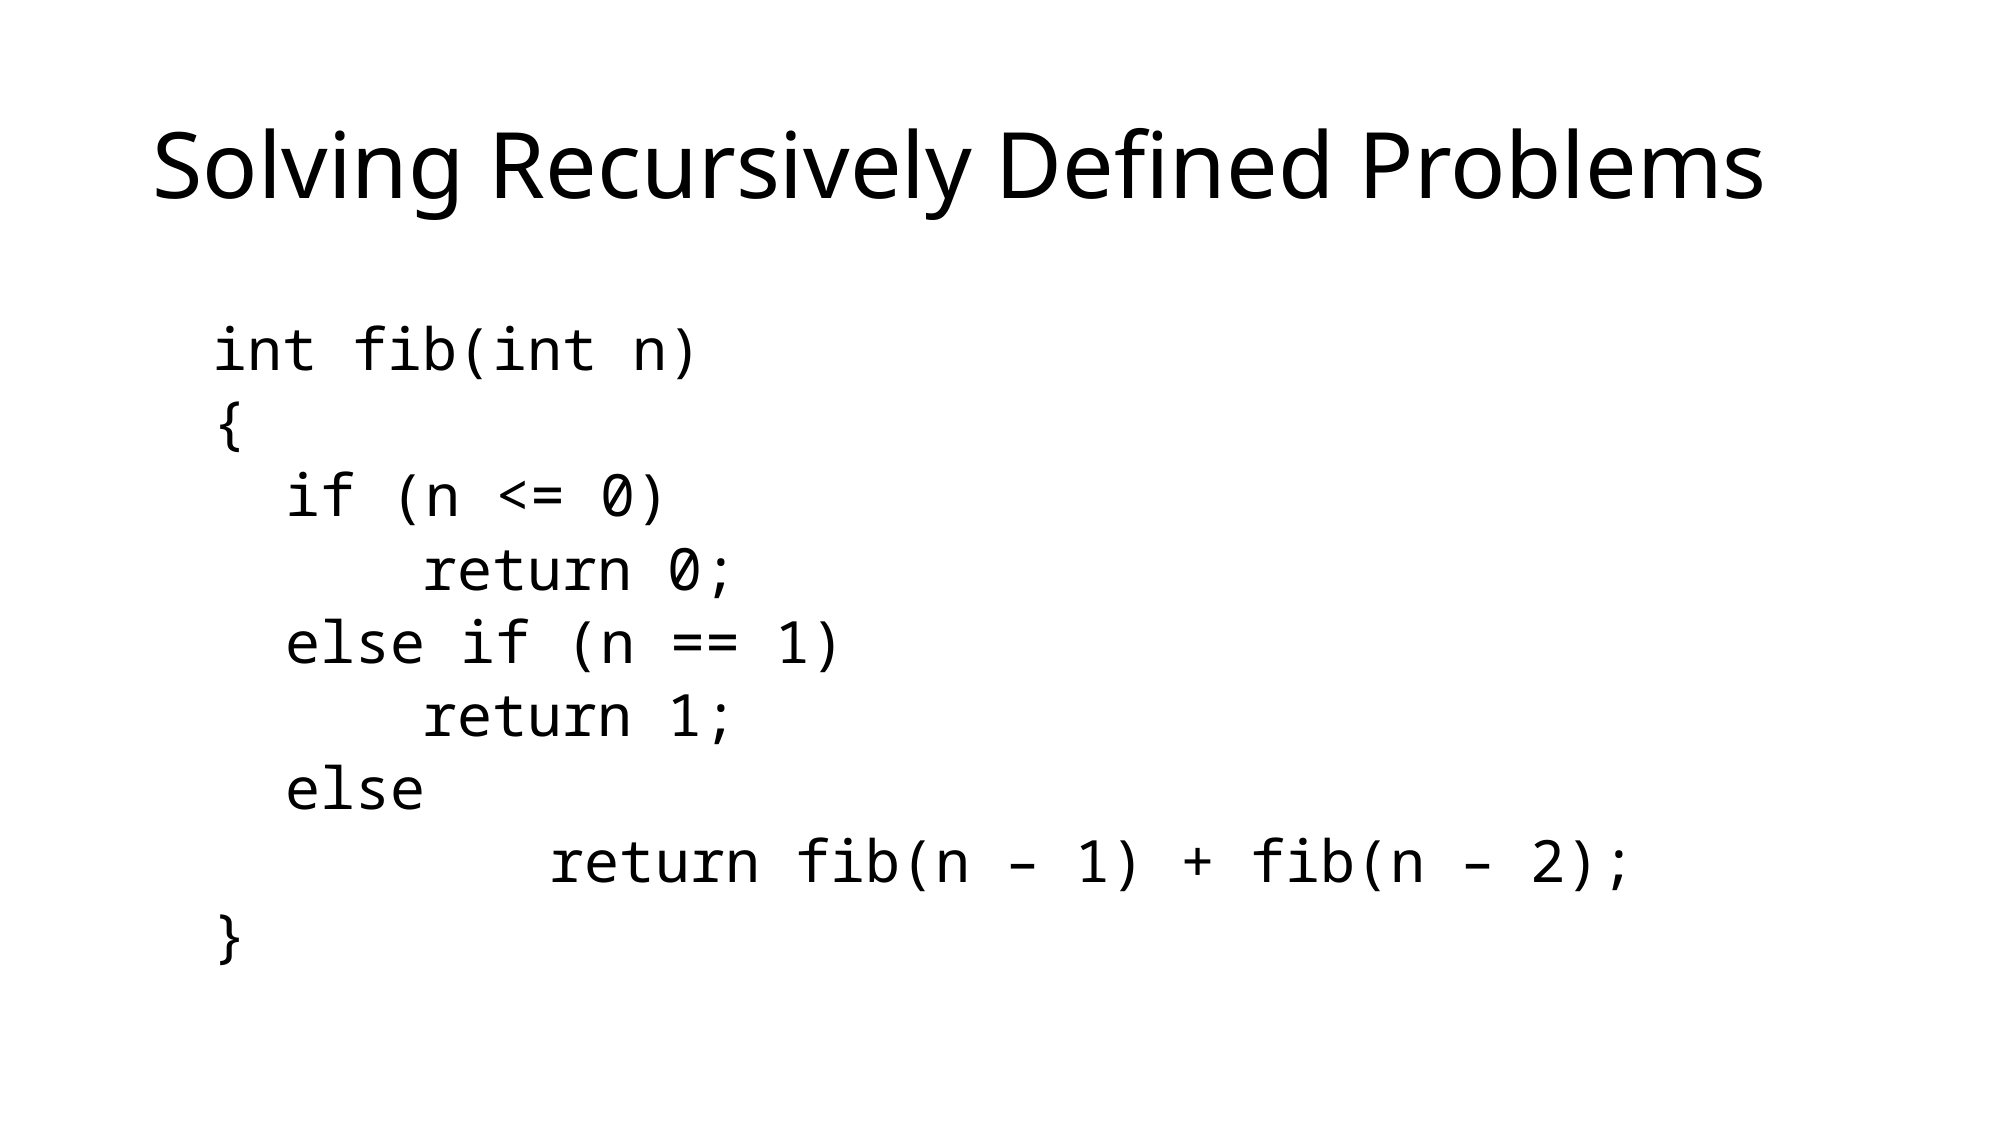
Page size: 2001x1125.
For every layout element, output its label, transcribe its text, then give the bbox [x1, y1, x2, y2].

list int fib(int n) { if (n <= 0) return 0; else if (n == 1) return 1; else return fib(n – 1) + fib(n – 2); } [122, 312, 1688, 988]
title Solving Recursively Defined Problems [137, 59, 1863, 278]
